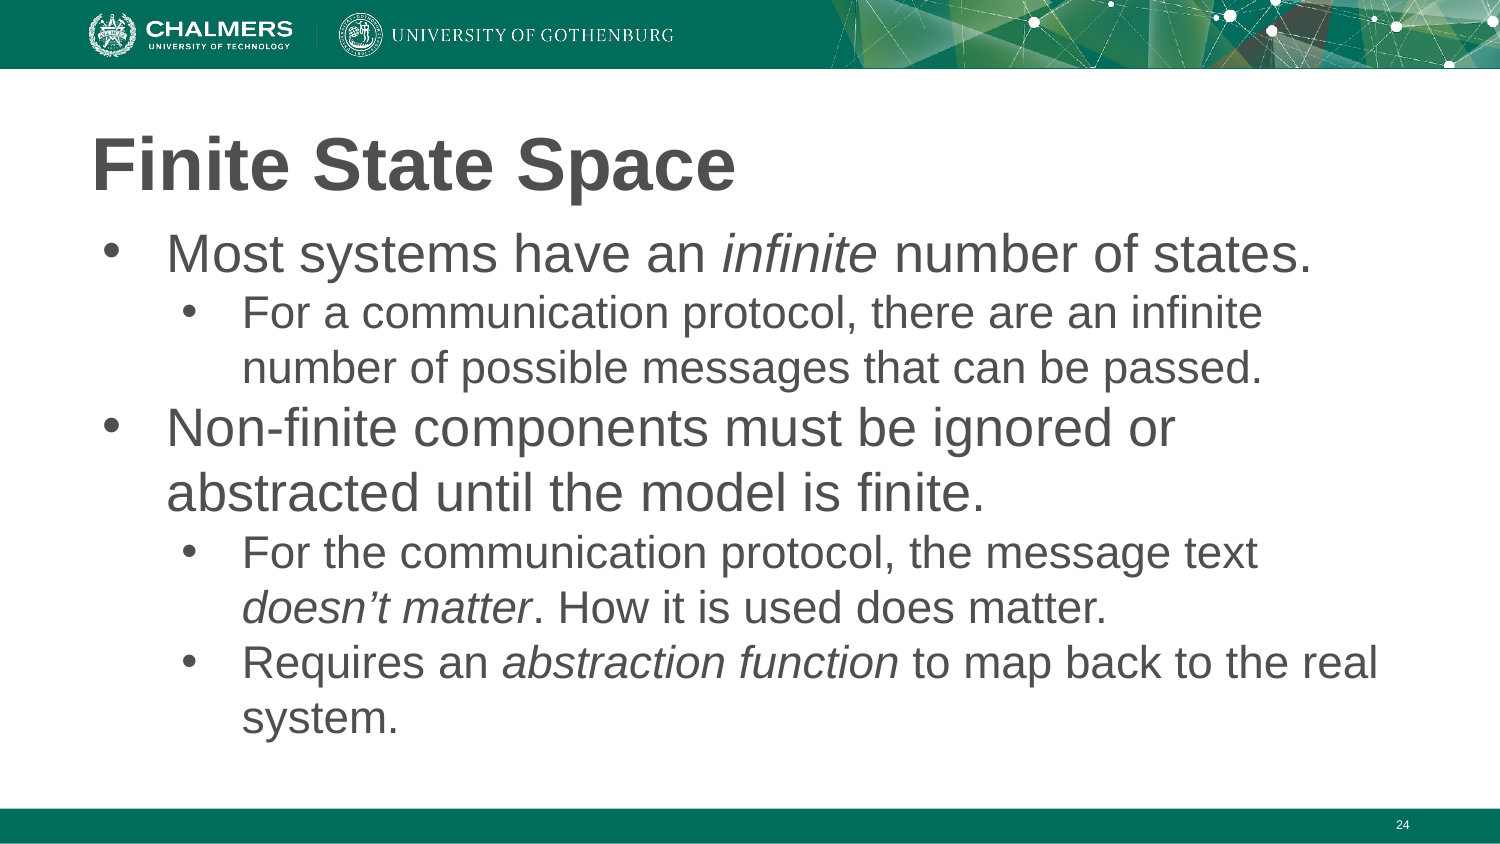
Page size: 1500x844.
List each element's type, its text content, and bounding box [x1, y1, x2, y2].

list Most systems have an infinite number of states. For a communication protocol, there are an infinite number of possible messages that can be passed. Non-finite components must be ignored or abstracted until the model is finite. For the communication protocol, the message text doesn’t matter. How it is used does matter. Requires an abstraction function to map back to the real system. [76, 210, 1425, 782]
picture [759, 0, 1500, 68]
picture [64, 0, 696, 85]
title Finite State Space [76, 100, 1425, 210]
slide_number ‹#› [1074, 809, 1425, 844]
